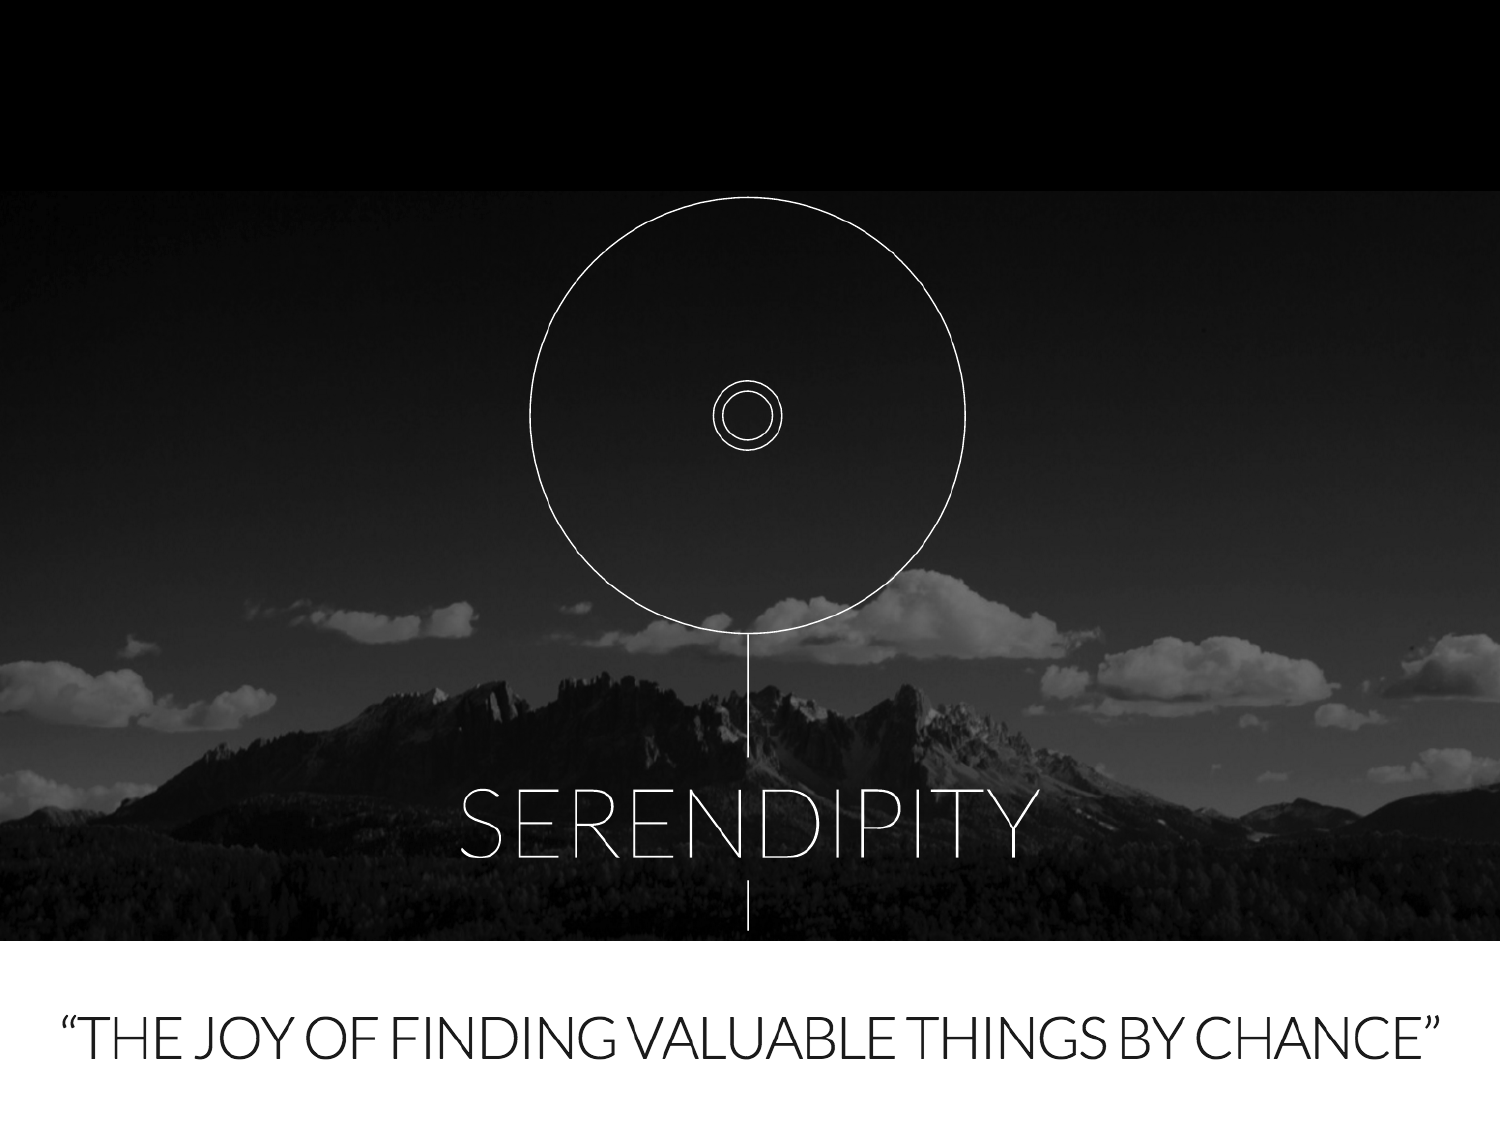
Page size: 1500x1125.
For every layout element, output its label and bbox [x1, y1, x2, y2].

picture [0, 191, 1500, 1125]
